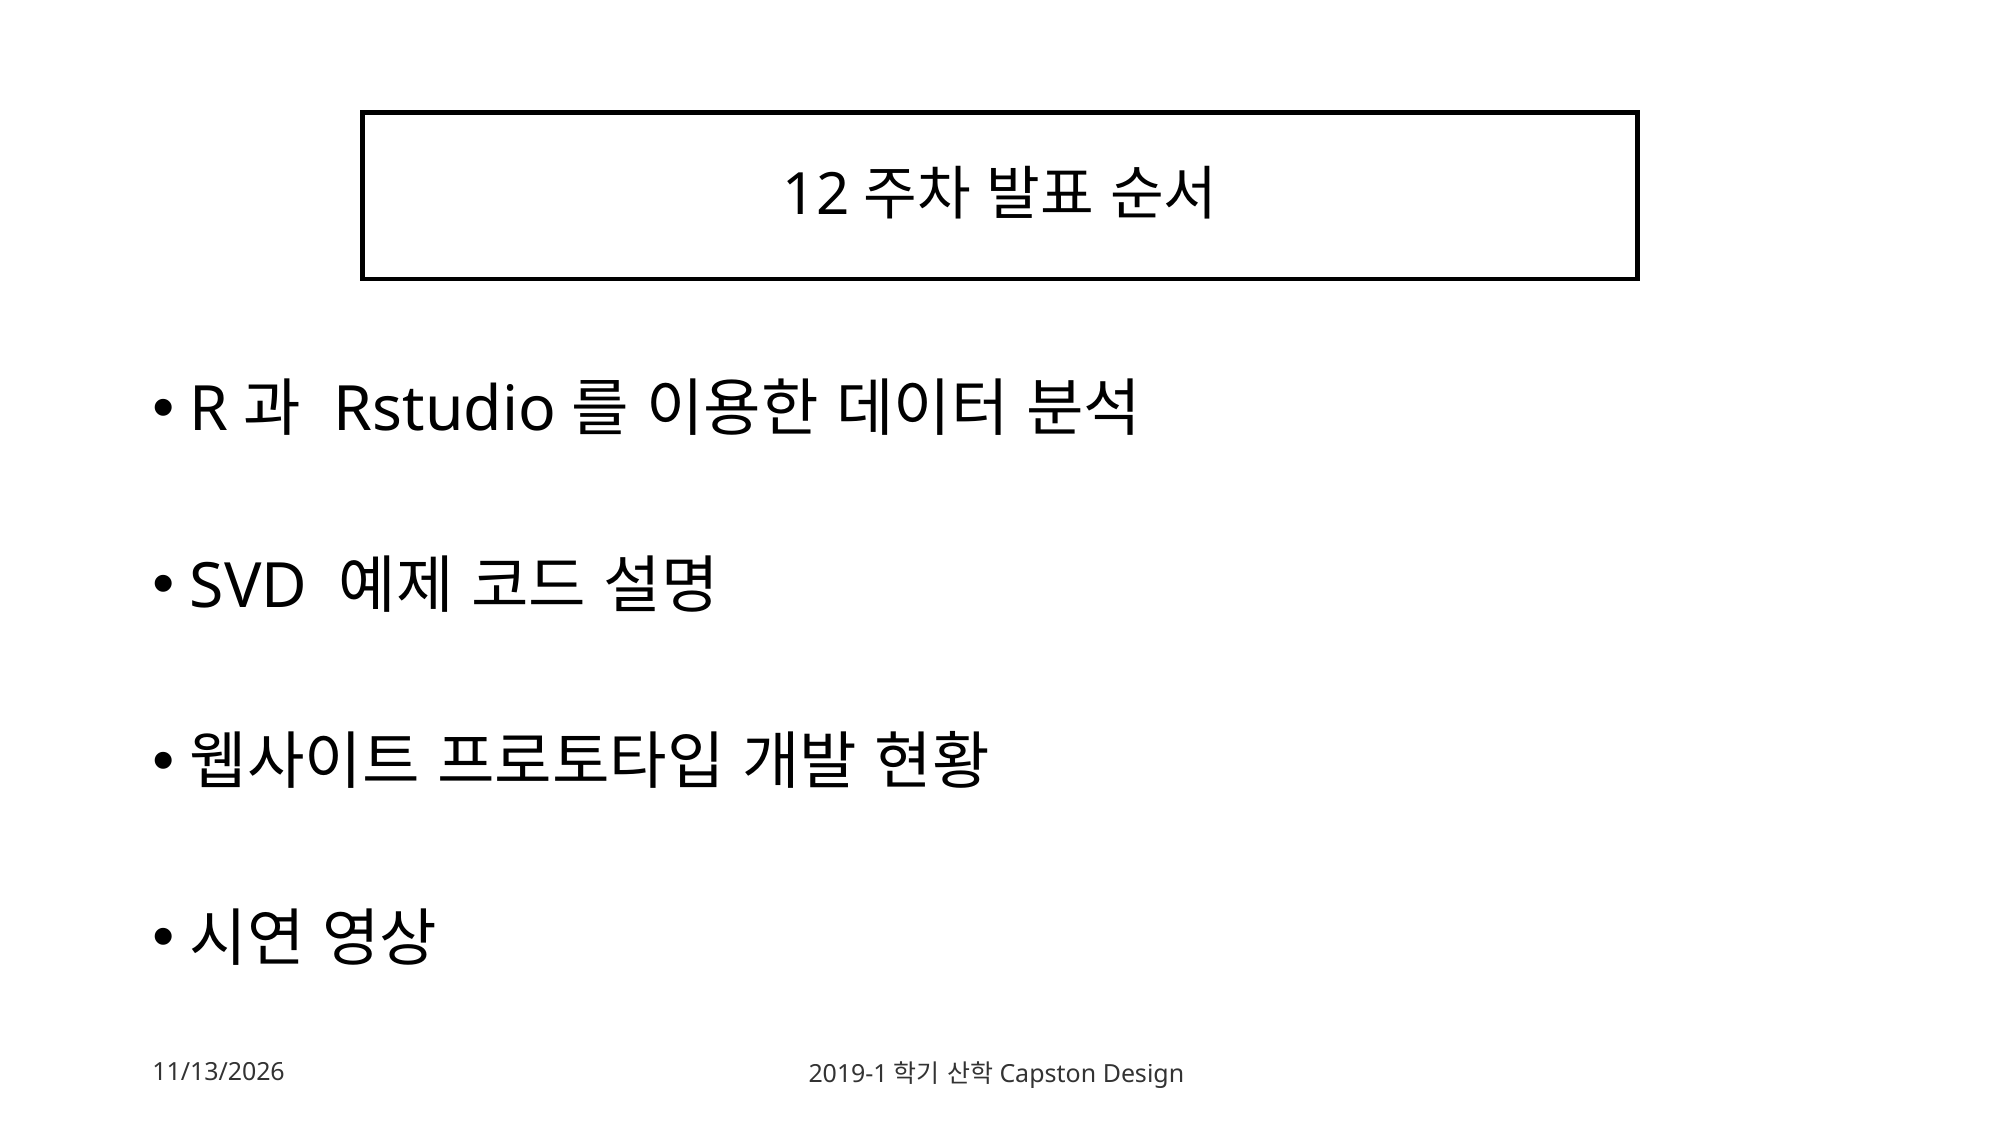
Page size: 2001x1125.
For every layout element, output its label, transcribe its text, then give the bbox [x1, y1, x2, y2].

title 12주차 발표 순서 [362, 112, 1638, 279]
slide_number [137, 1042, 588, 1103]
list R과 Rstudio를 이용한 데이터 분석 SVD 예제 코드 설명 웹사이트 프로토타입 개발 현황 시연 영상 [137, 369, 1825, 994]
footer 2019-1학기 산학Capston Design [662, 1042, 1338, 1103]
